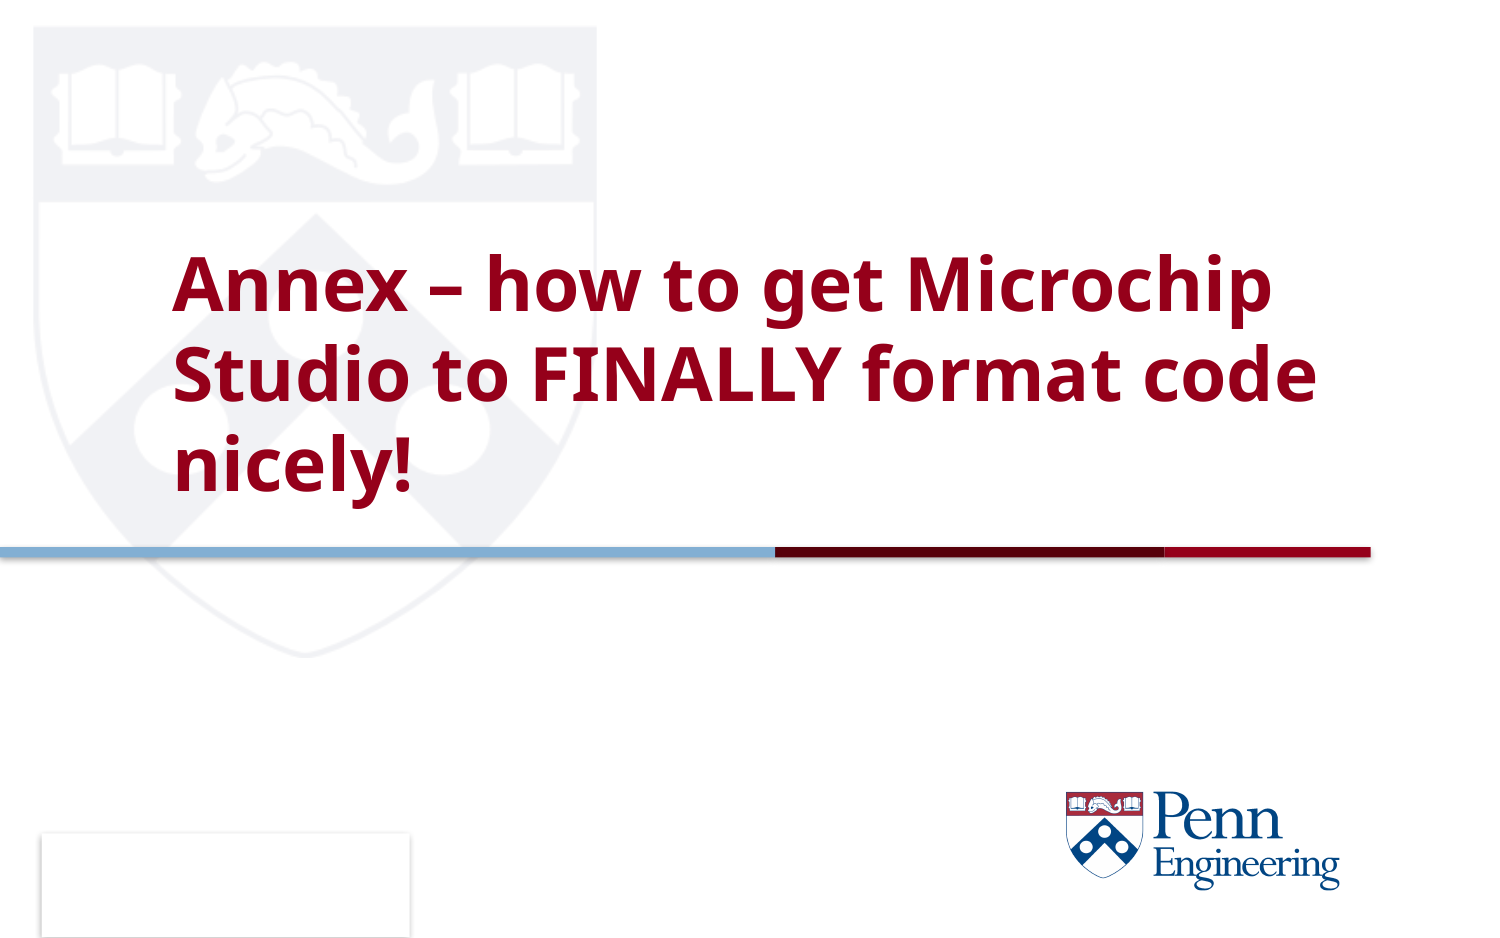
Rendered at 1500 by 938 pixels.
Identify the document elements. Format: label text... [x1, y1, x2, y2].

picture [1062, 790, 1341, 892]
title Annex – how to get Microchip Studio to FINALLY format code nicely! [157, 195, 1371, 515]
